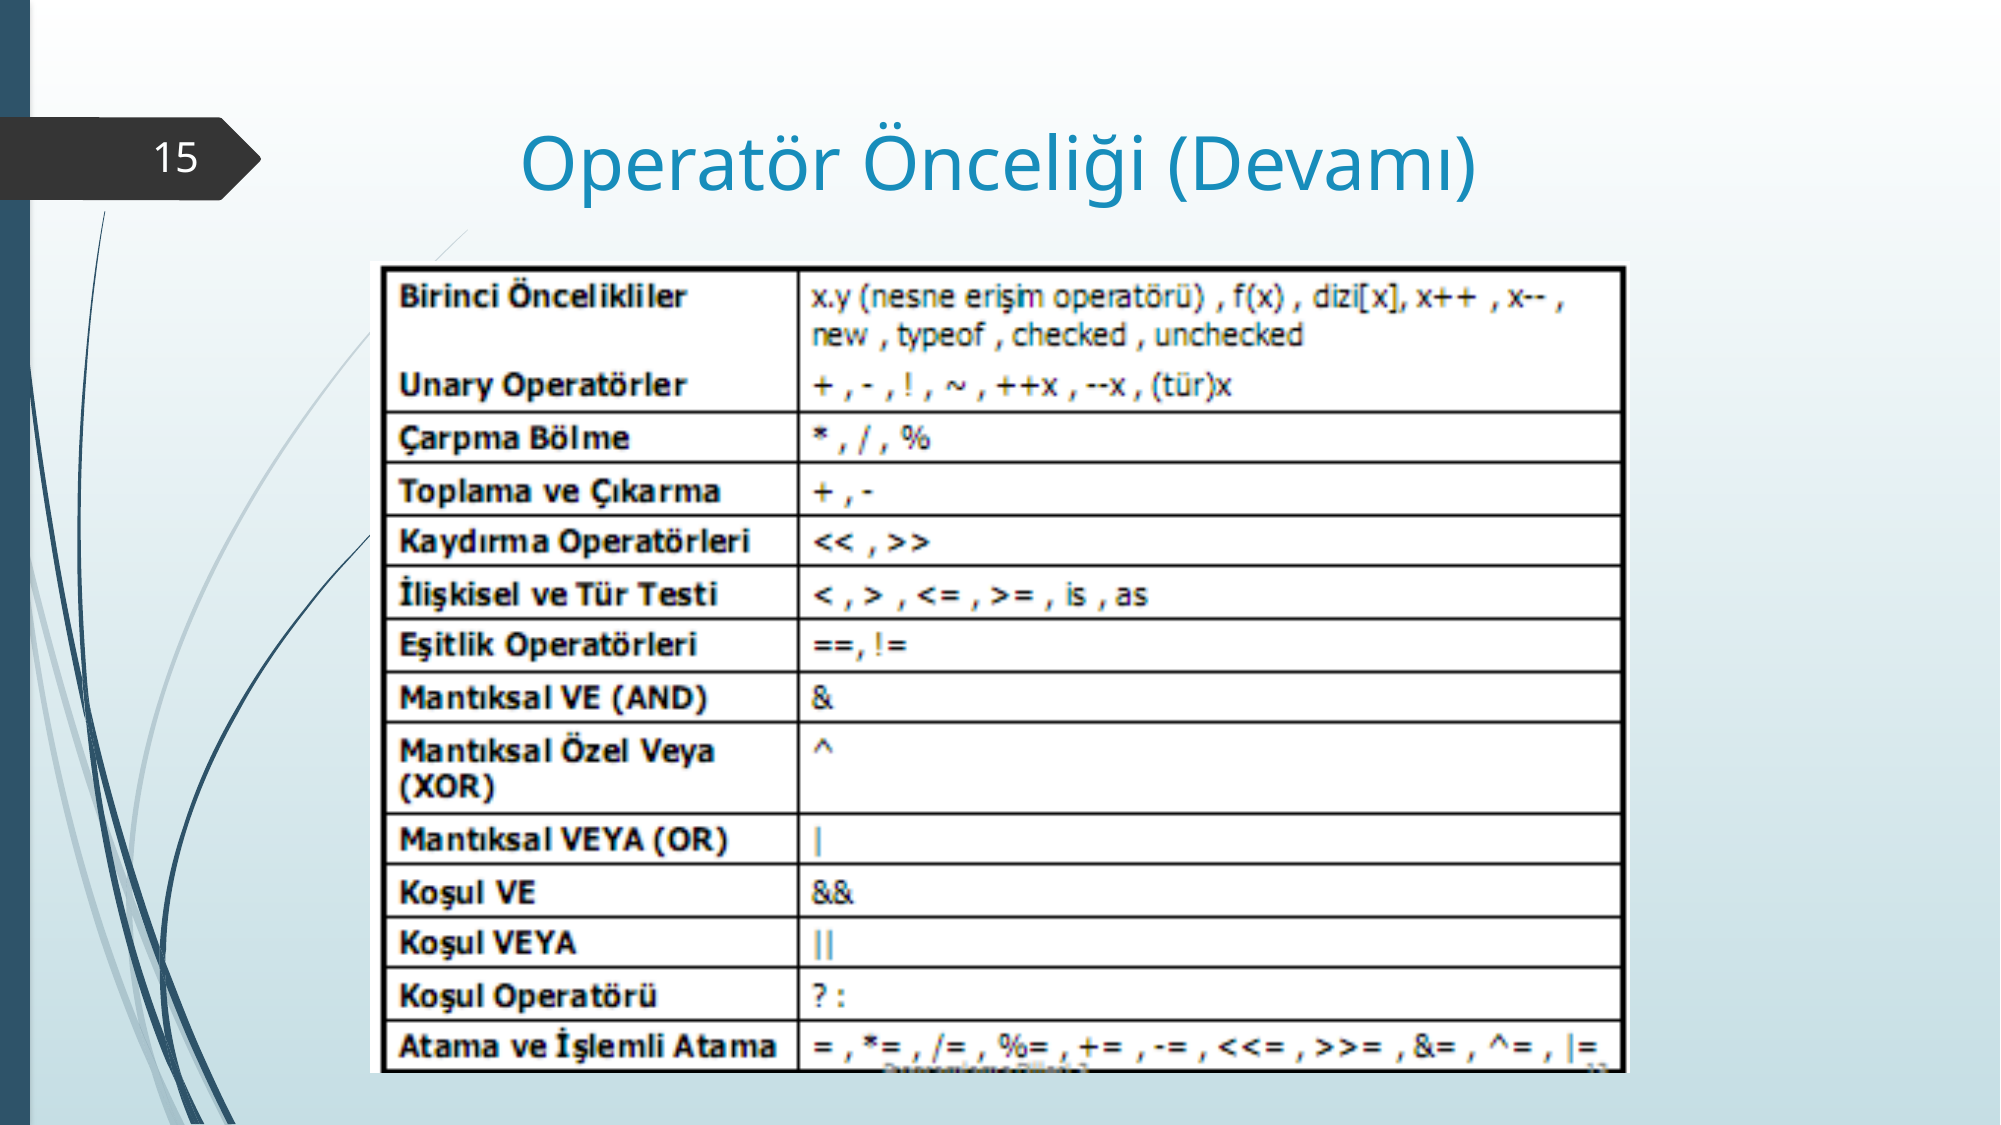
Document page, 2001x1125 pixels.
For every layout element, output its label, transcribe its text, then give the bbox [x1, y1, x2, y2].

title Operatör Önceliği (Devamı) [504, 108, 1557, 260]
slide_number 15 [87, 129, 216, 190]
picture [369, 260, 1631, 1073]
